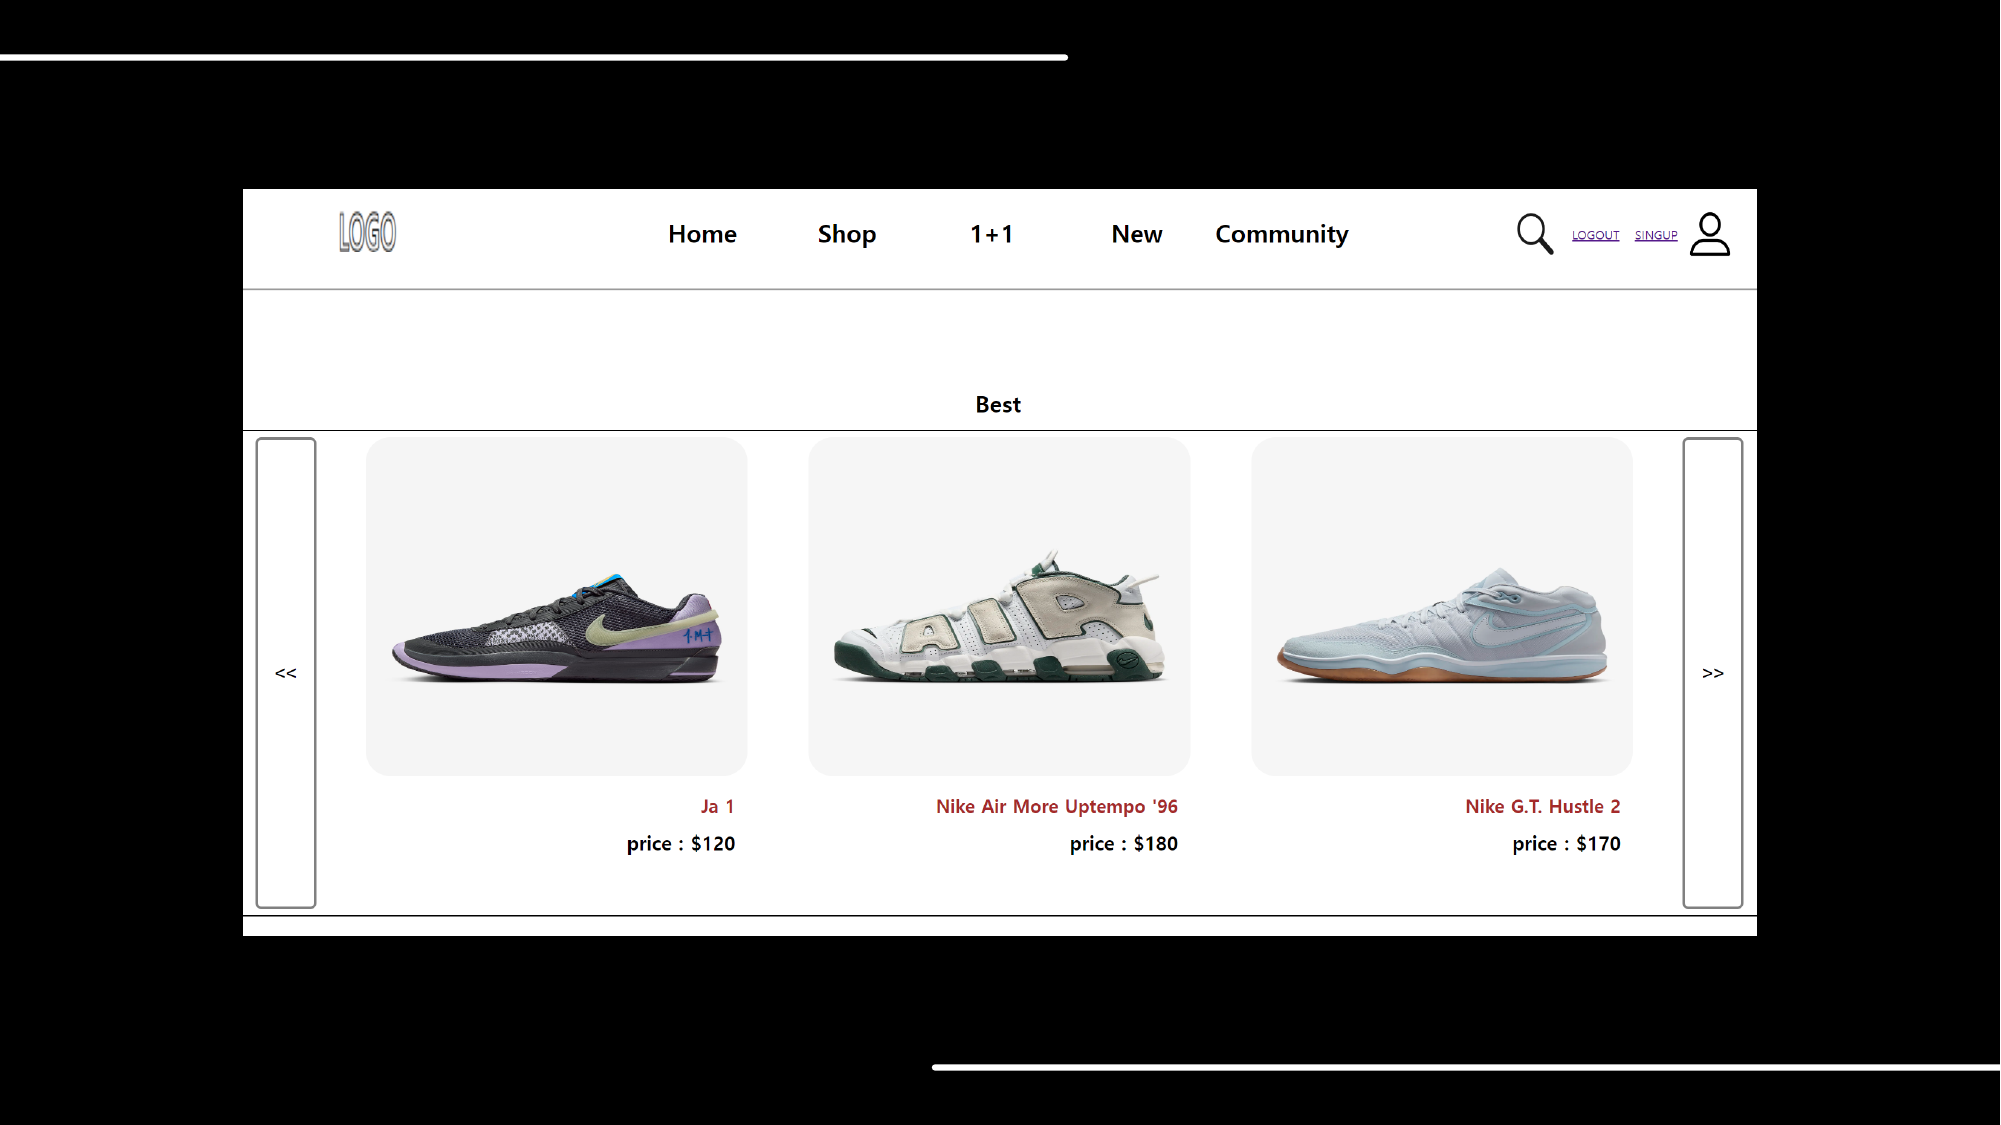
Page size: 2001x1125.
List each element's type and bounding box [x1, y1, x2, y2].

picture [243, 189, 1757, 936]
